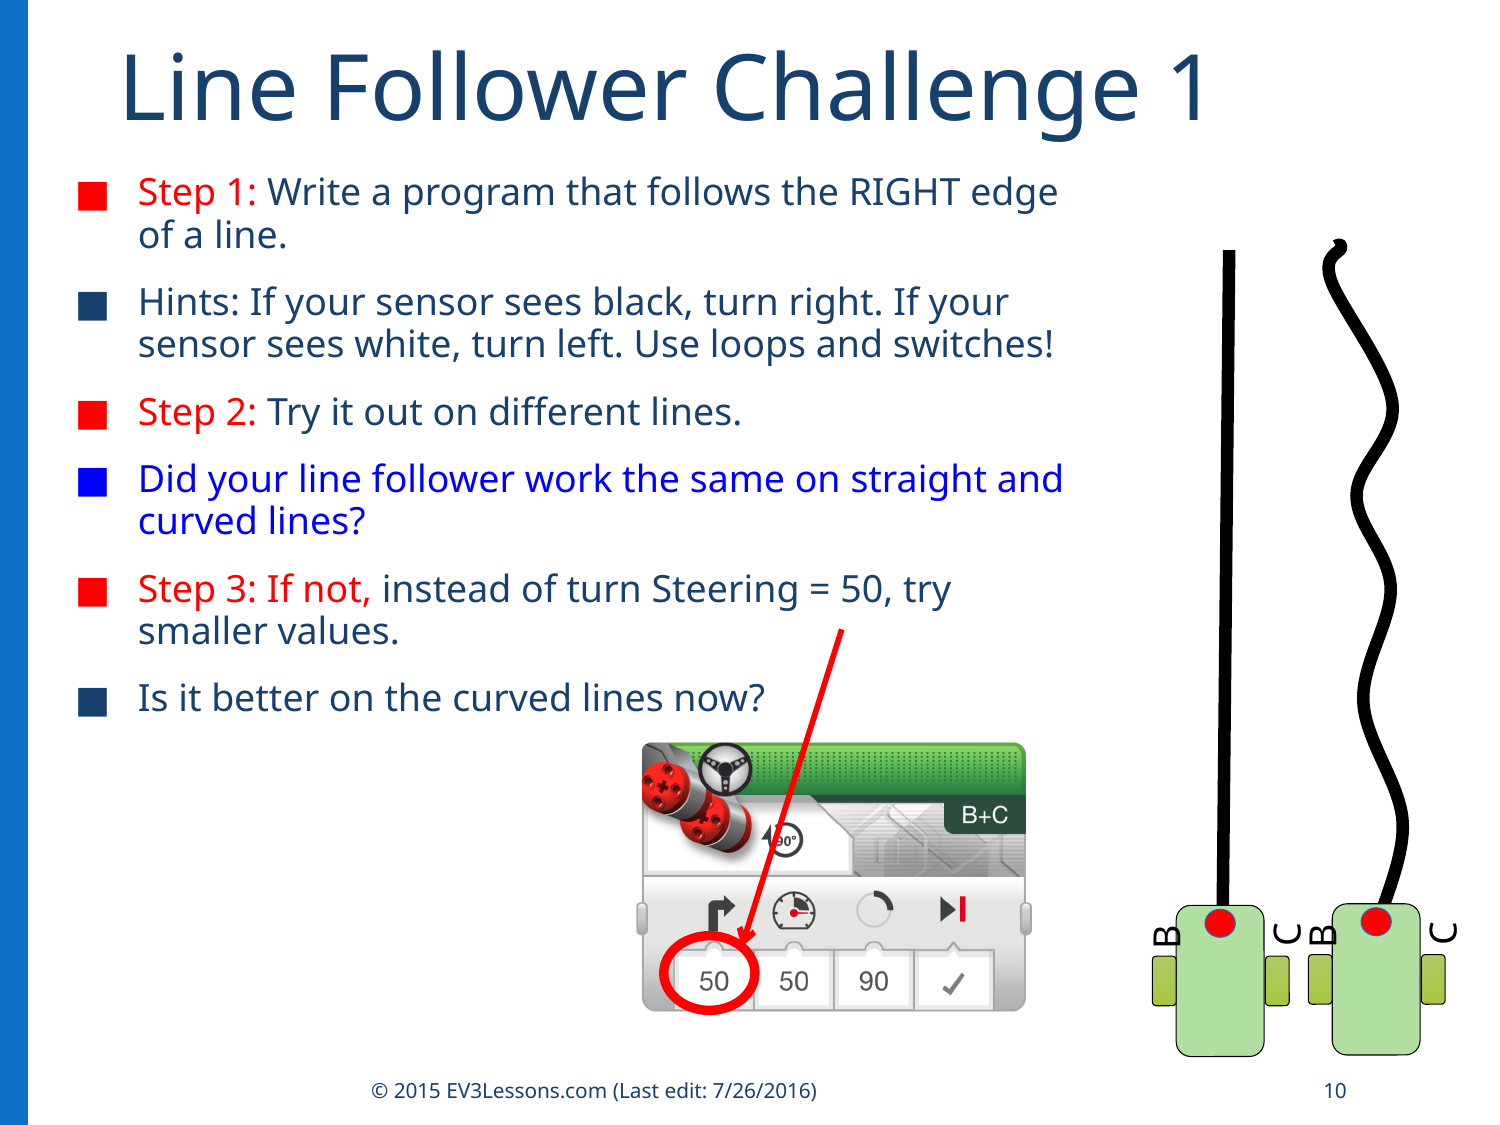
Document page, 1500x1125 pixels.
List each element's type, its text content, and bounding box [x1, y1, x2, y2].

list Step 1: Write a program that follows the RIGHT edge of a line. Hints: If your sensor sees black, turn right. If your sensor sees white, turn left. Use loops and switches! Step 2: Try it out on different lines. Did your line follower work the same on straight and curved lines? Step 3: If not, instead of turn Steering = 50, try smaller values. Is it better on the curved lines now? [59, 164, 1091, 795]
slide_number 10 [1165, 1060, 1362, 1125]
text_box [1222, 249, 1230, 896]
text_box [741, 629, 842, 947]
footer © 2015 EV3Lessons.com (Last edit: 7/26/2016) [355, 1058, 1129, 1125]
picture [636, 726, 1046, 1026]
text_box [1295, 894, 1452, 1060]
title Line Follower Challenge 1 [103, 35, 1461, 198]
text_box [1325, 241, 1406, 894]
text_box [1139, 896, 1296, 1061]
